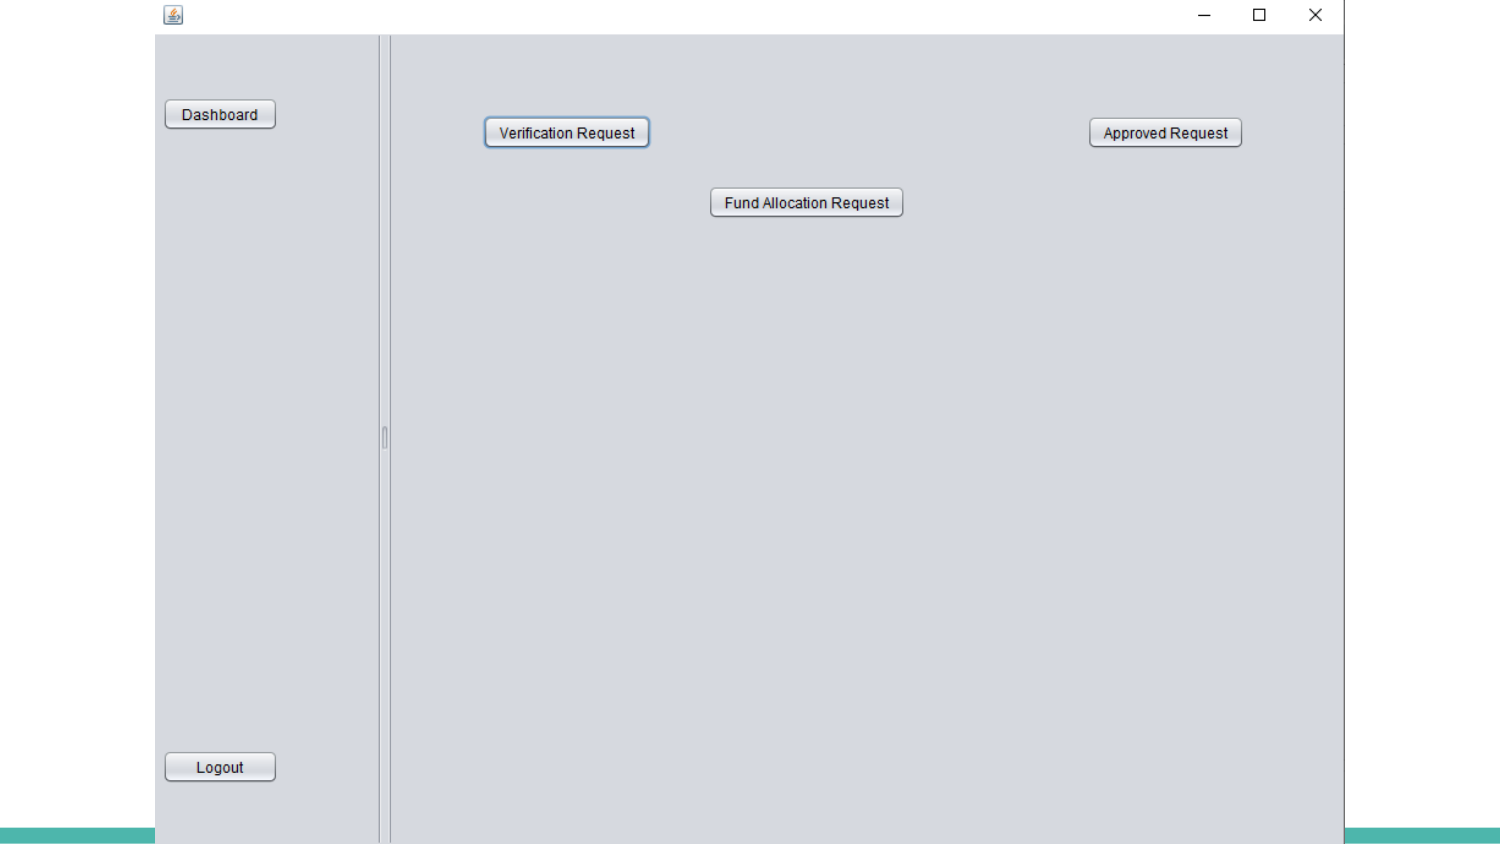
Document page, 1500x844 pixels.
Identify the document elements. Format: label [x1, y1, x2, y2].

picture [154, 0, 1346, 844]
